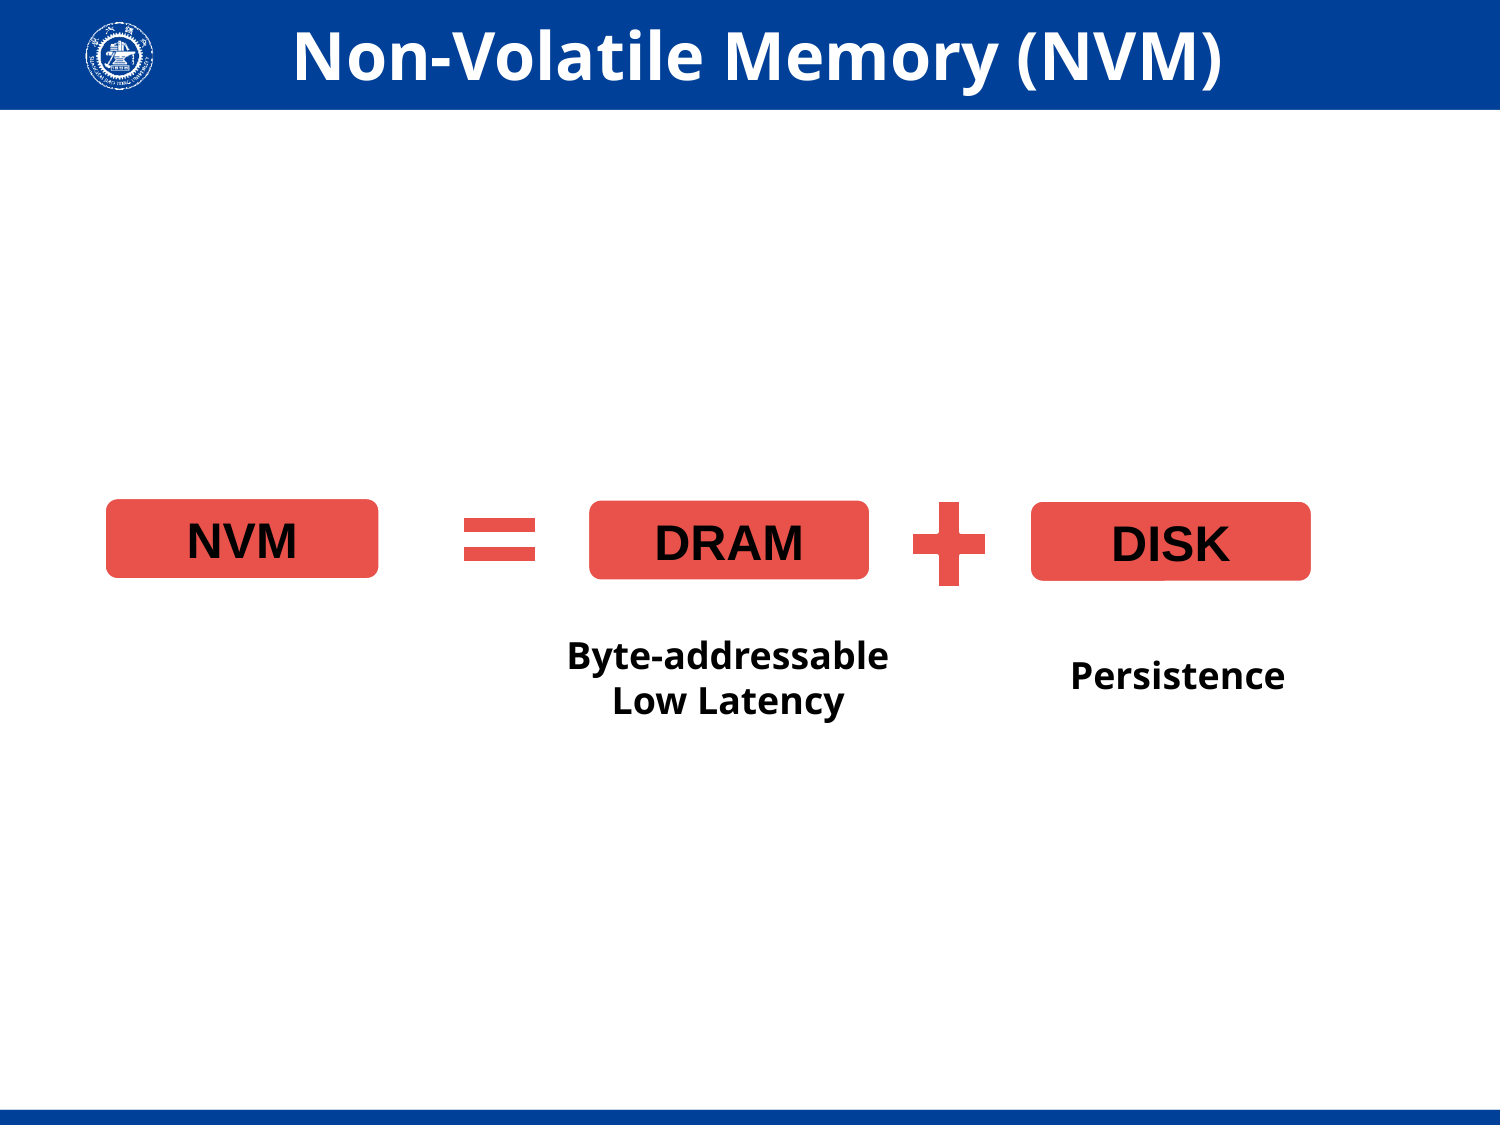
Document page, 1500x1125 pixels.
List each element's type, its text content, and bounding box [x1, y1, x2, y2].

text_box NVM [103, 496, 381, 581]
title Non-Volatile Memory (NVM) [126, 11, 1500, 106]
text_box Byte-addressable Low Latency [551, 624, 905, 729]
picture [81, 17, 126, 93]
text_box DISK [1028, 499, 1314, 584]
text_box DRAM [586, 498, 872, 582]
text_box Persistence [1055, 644, 1301, 705]
text_box [461, 544, 538, 564]
text_box [910, 499, 988, 589]
text_box [461, 515, 538, 535]
